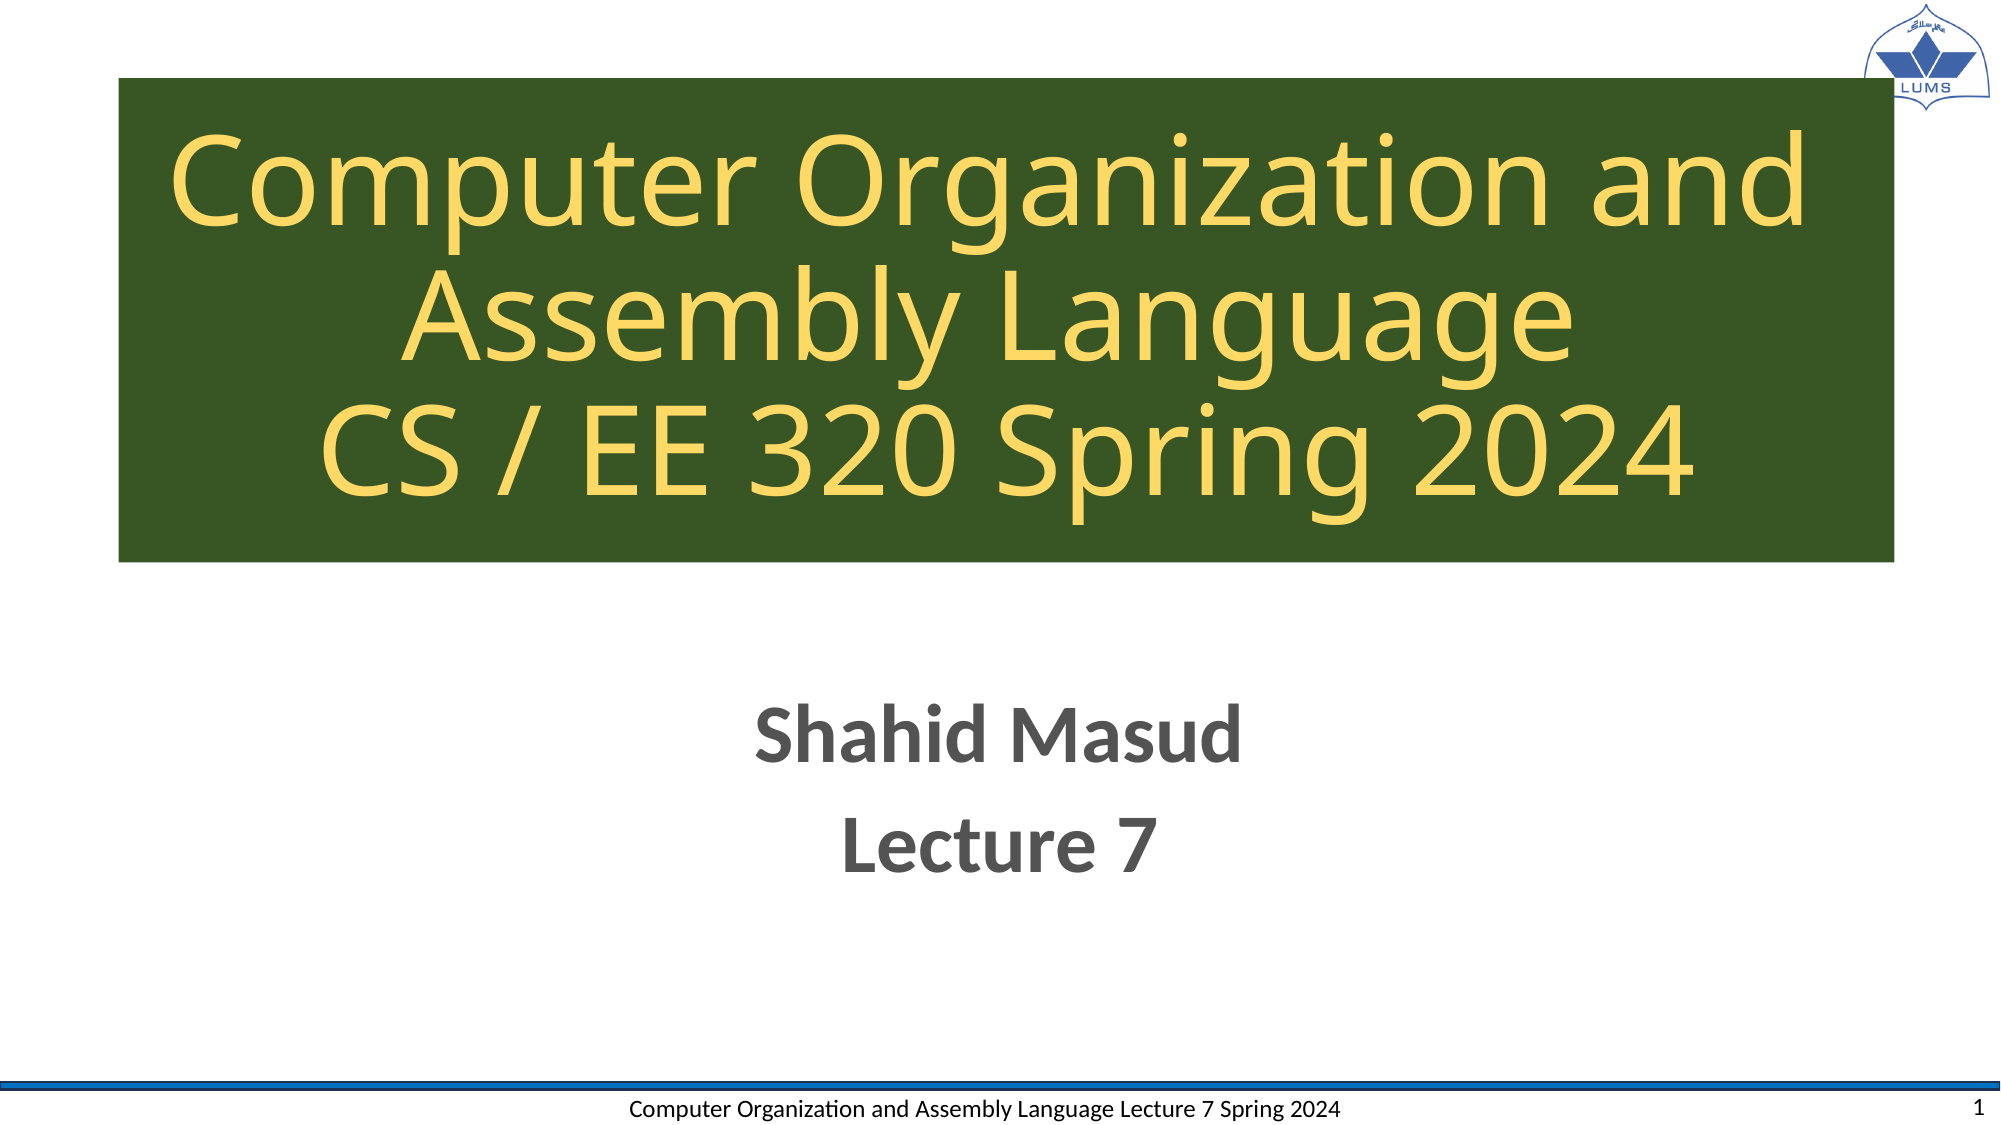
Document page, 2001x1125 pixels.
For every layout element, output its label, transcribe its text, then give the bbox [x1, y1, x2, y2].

title Computer Organization and Assembly Language CS / EE 320 Spring 2024 [118, 78, 1895, 563]
subtitle Shahid Masud Lecture 7 [249, 679, 1750, 902]
slide_number 1 [1550, 1086, 2000, 1125]
footer Computer Organization and Assembly Language Lecture 7 Spring 2024 [588, 1086, 1384, 1125]
